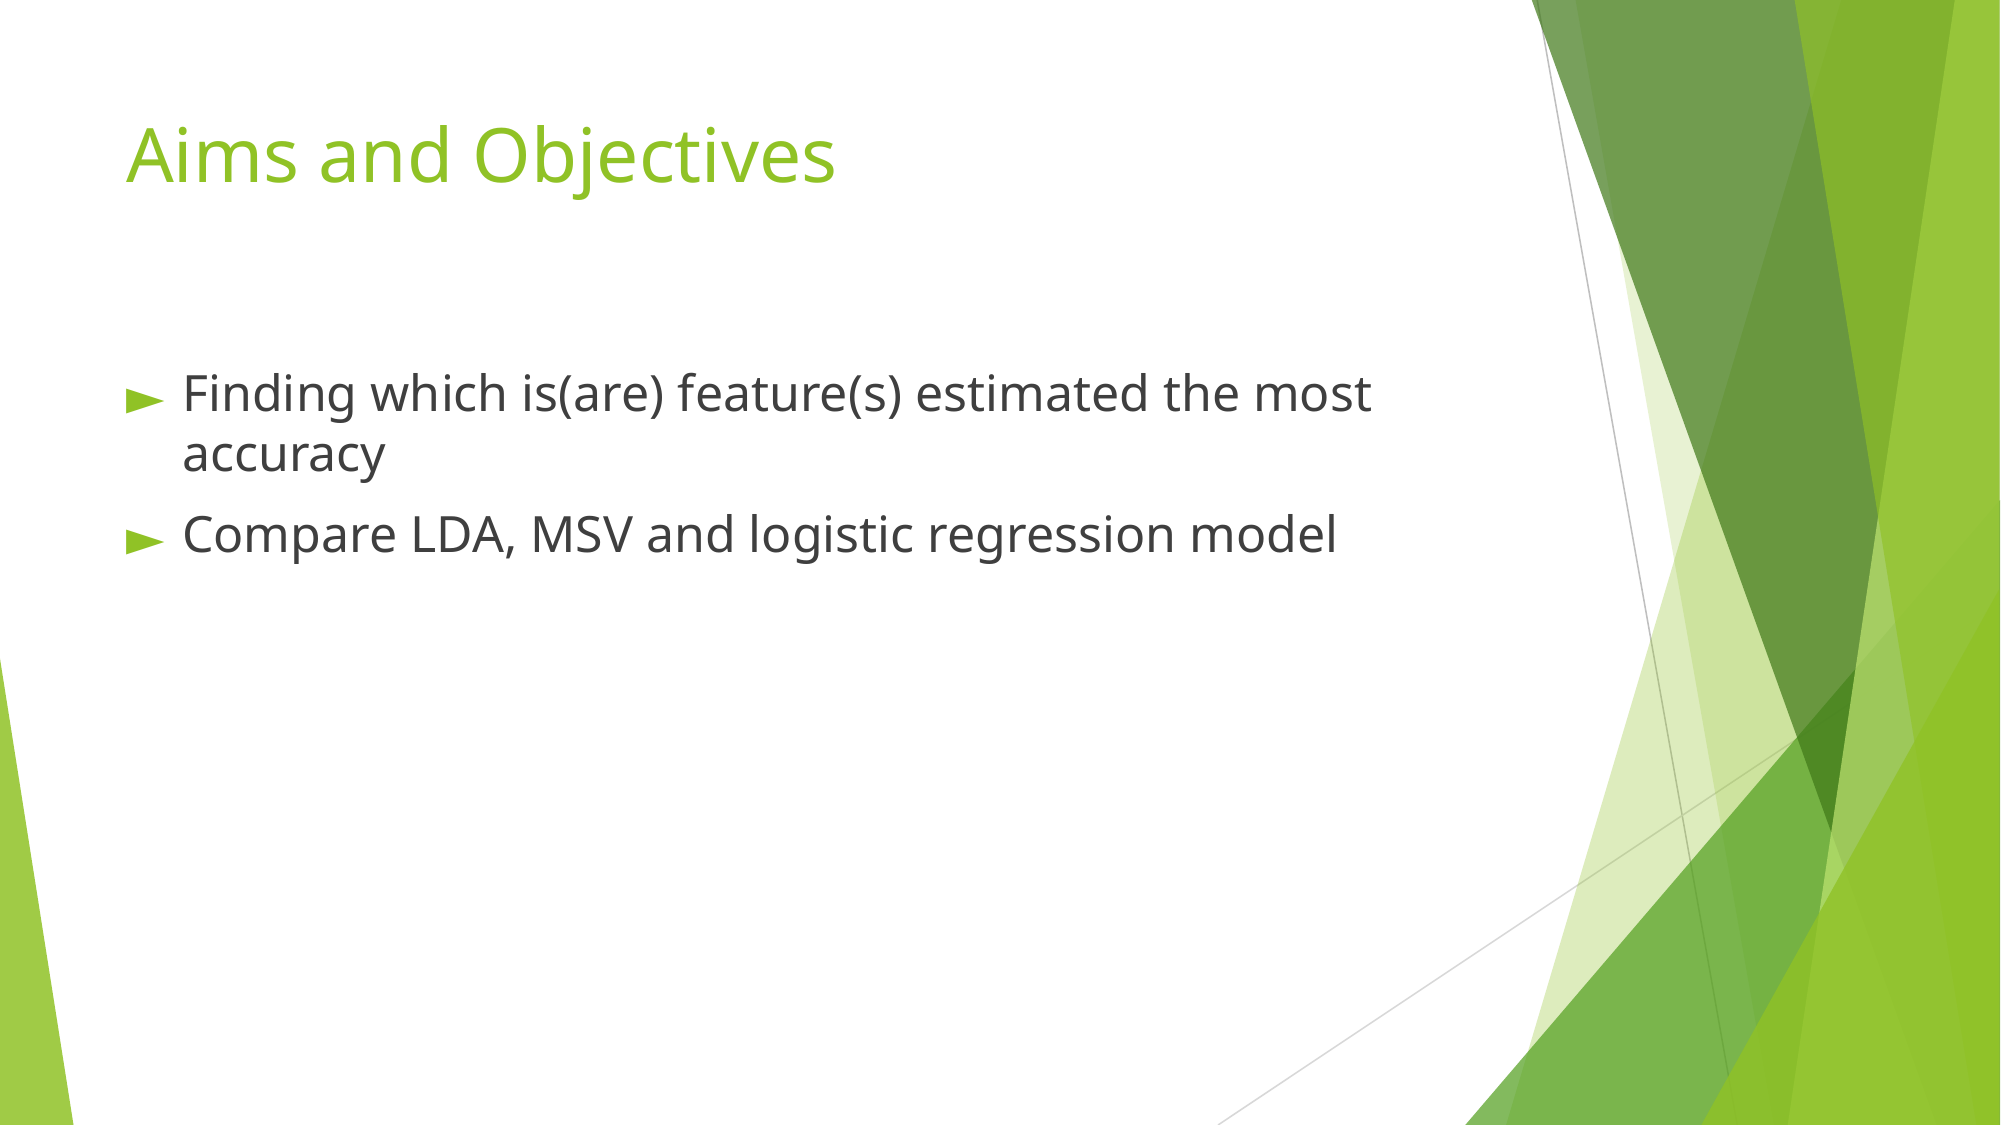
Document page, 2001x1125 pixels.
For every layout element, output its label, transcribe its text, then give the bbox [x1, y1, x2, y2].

title Aims and Objectives [111, 99, 1522, 317]
list Finding which is(are) feature(s) estimated the most accuracy Compare LDA, MSV and logistic regression model [111, 354, 1522, 992]
